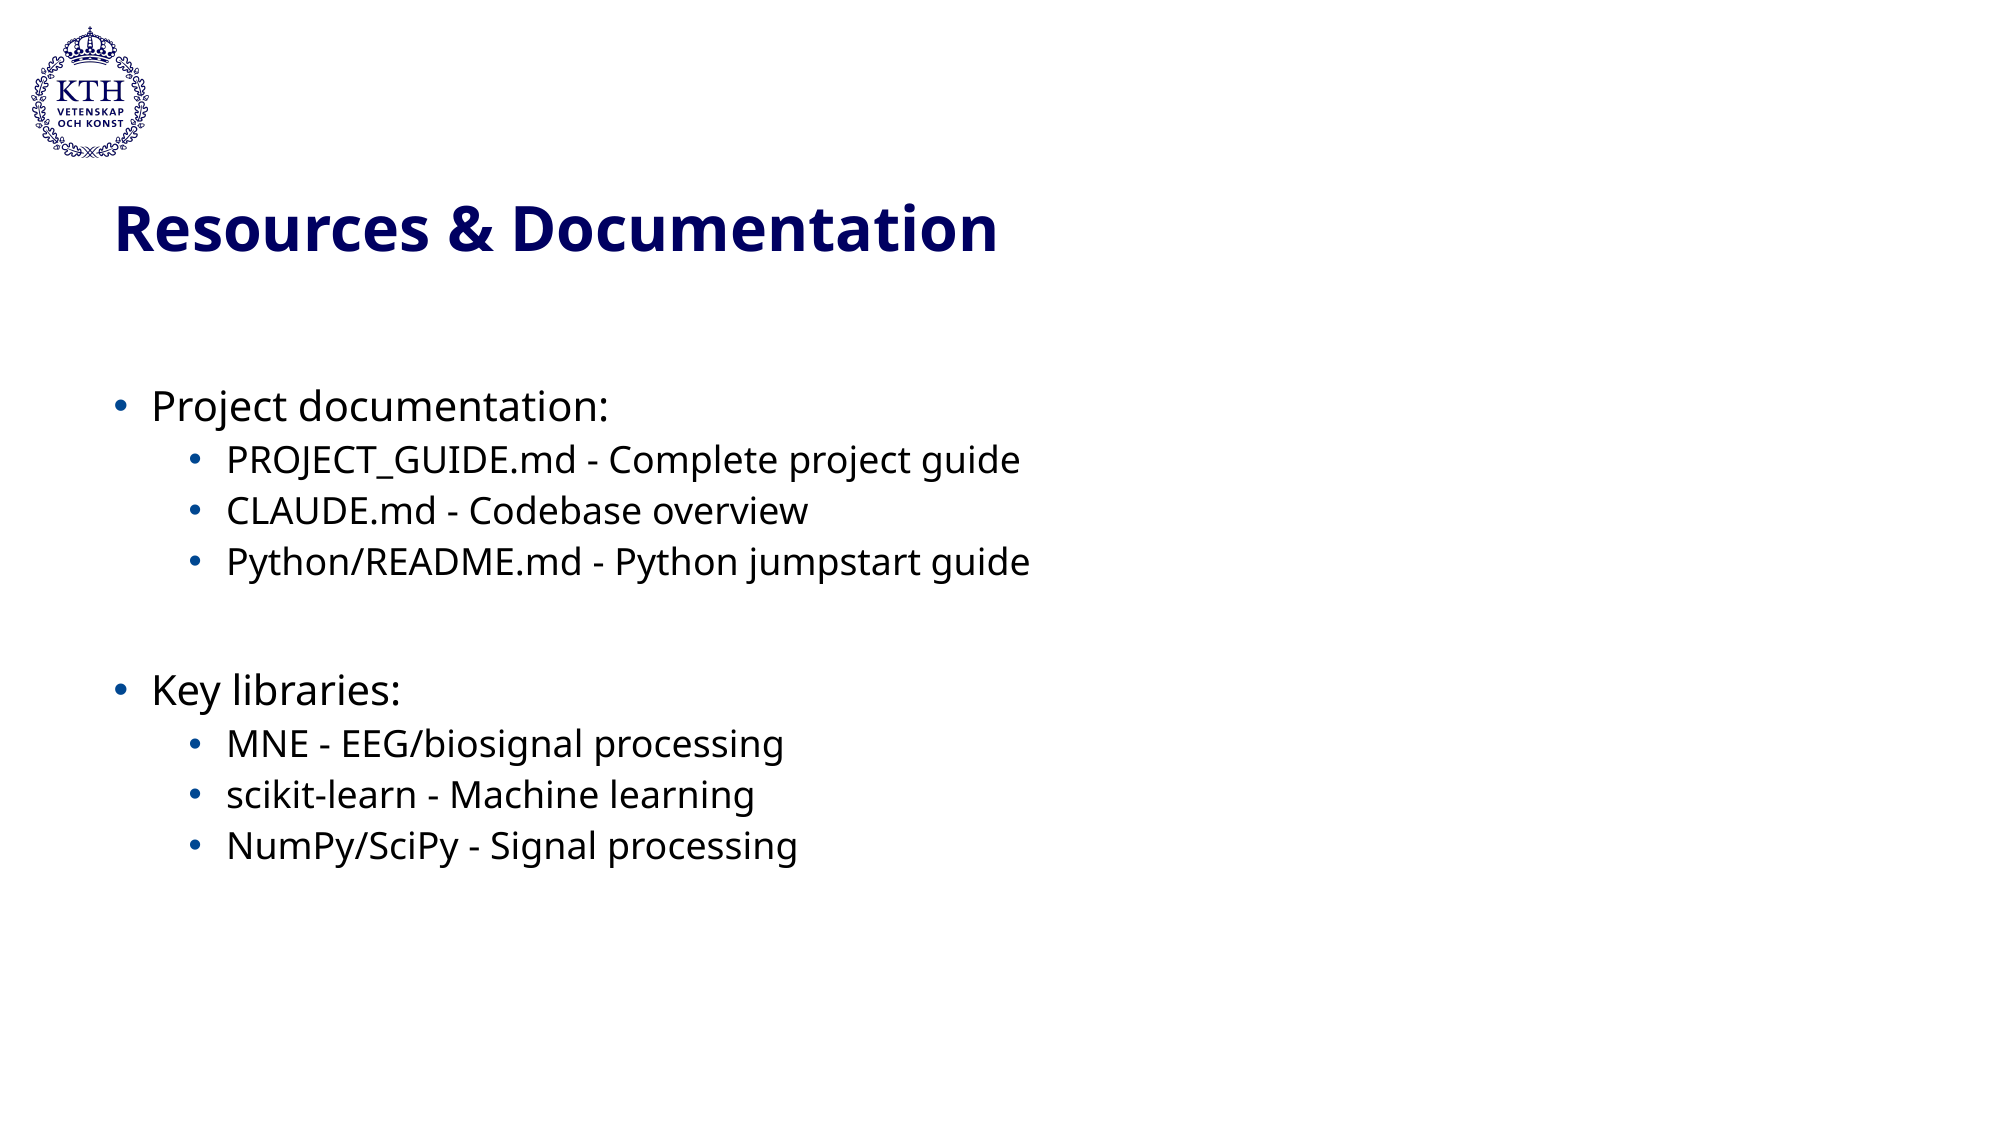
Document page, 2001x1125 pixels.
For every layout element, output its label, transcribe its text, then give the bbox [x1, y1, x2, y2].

title Resources & Documentation [98, 179, 1902, 273]
picture [31, 26, 149, 158]
list Project documentation: PROJECT_GUIDE.md - Complete project guide CLAUDE.md - Codebase overview Python/README.md - Python jumpstart guide Key libraries: MNE - EEG/biosignal processing scikit-learn - Machine learning NumPy/SciPy - Signal processing [98, 307, 1902, 1038]
